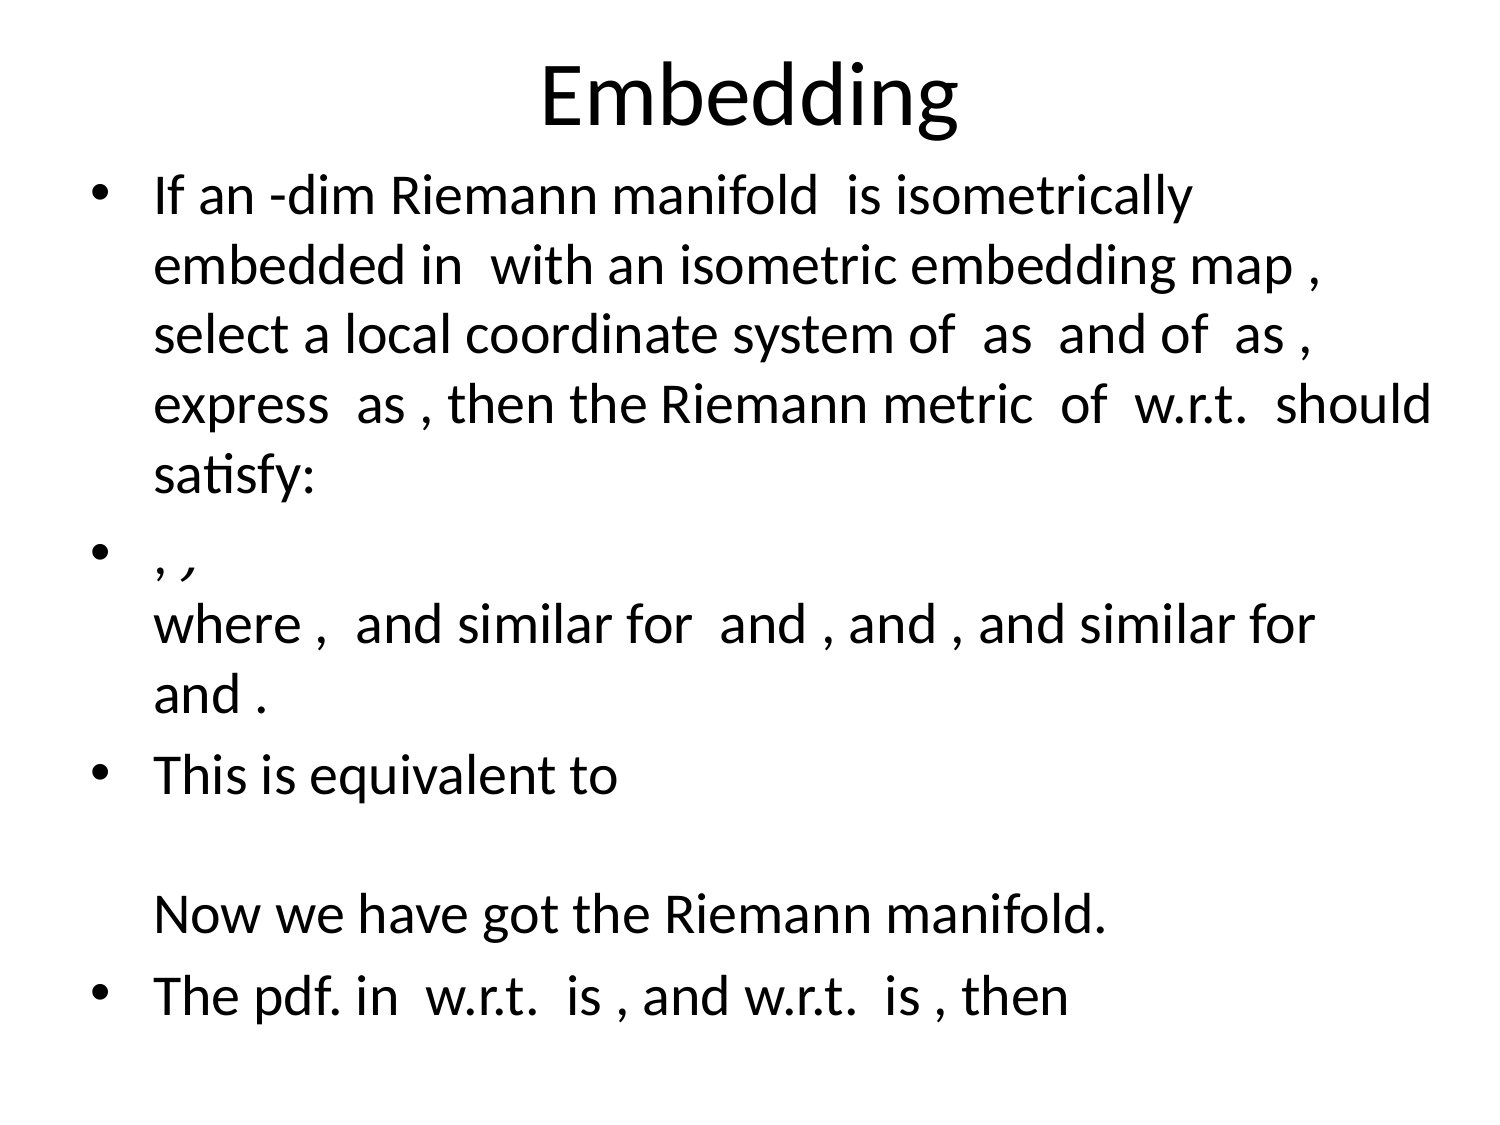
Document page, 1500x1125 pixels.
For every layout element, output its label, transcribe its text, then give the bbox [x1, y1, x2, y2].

title Embedding [75, 0, 1425, 183]
